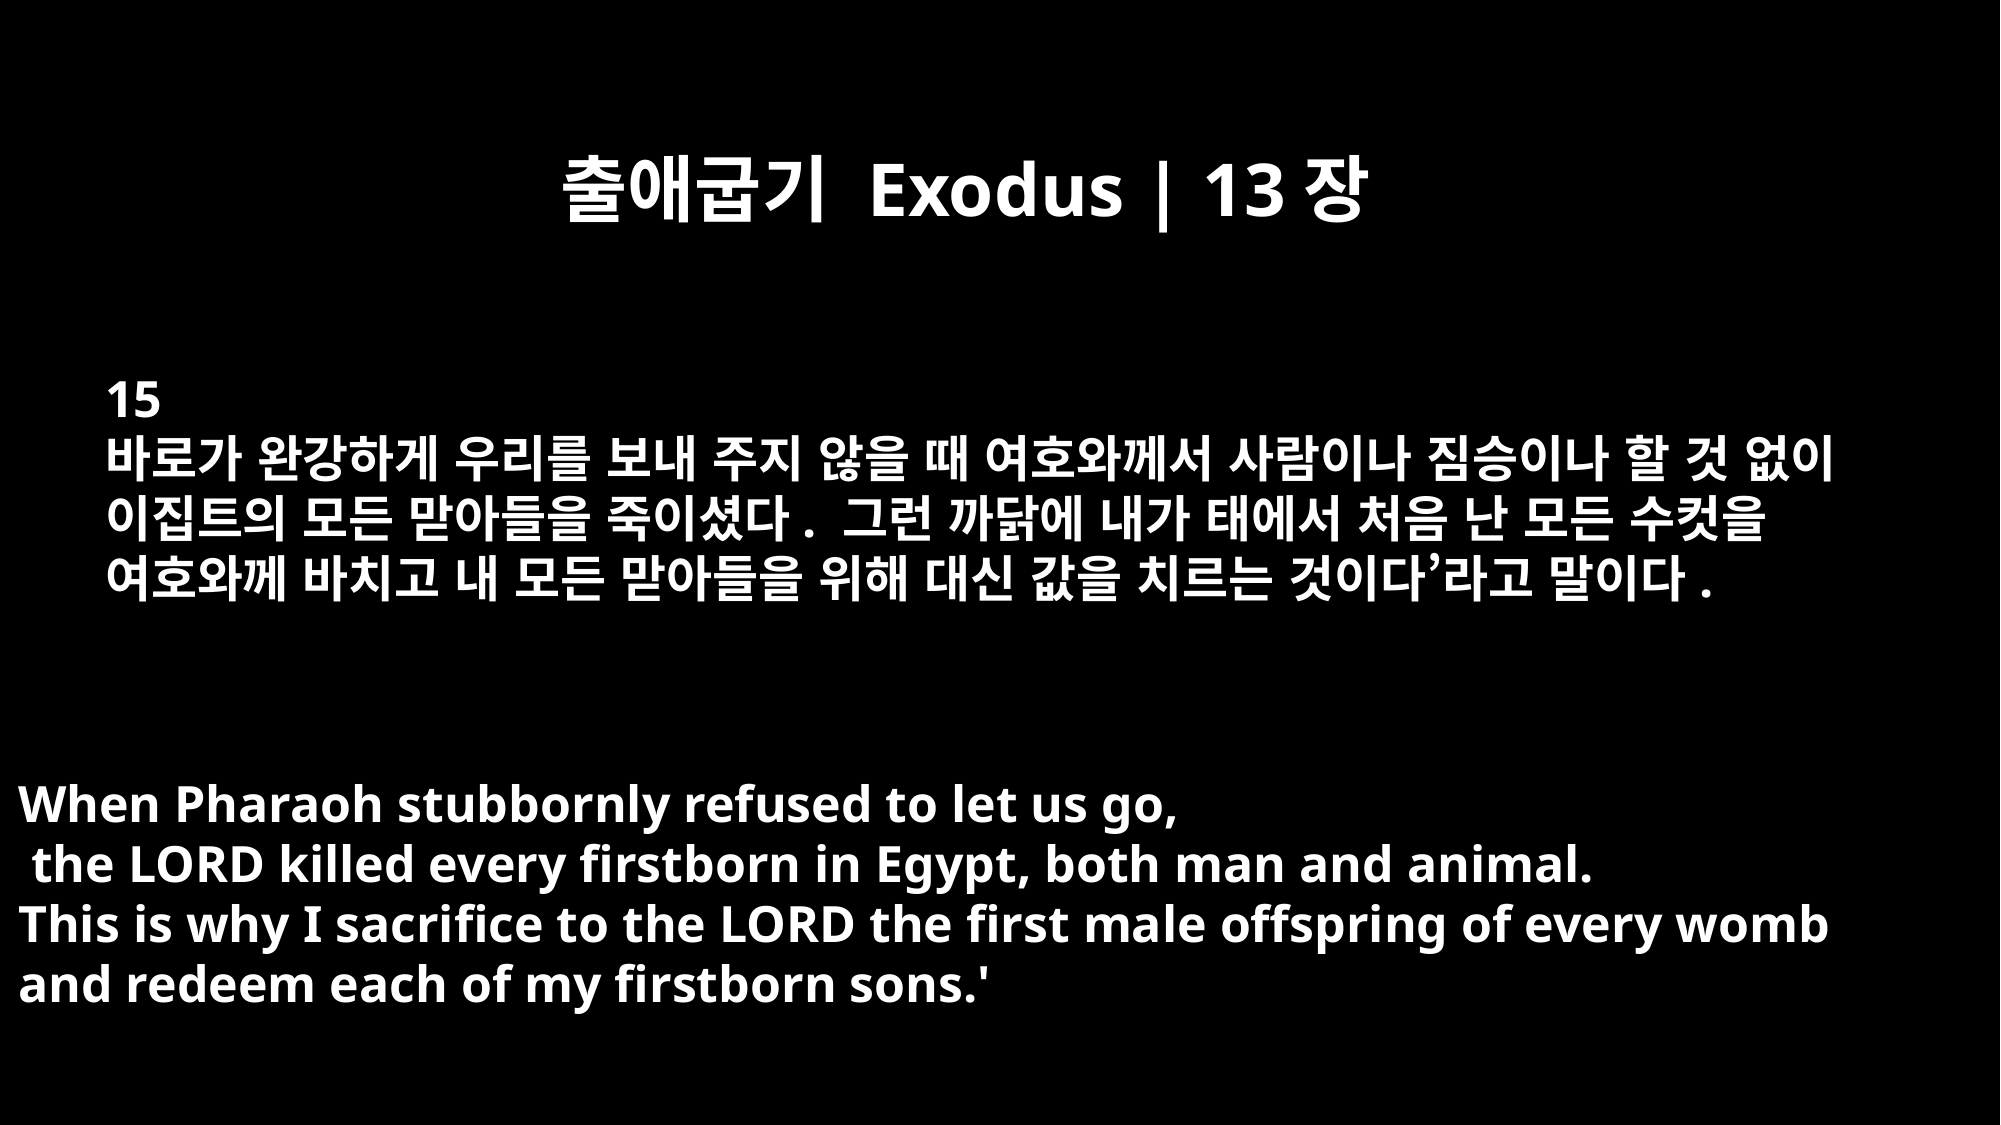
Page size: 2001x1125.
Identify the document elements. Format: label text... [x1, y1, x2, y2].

text_box When Pharaoh stubbornly refused to let us go, the LORD killed every firstborn in Egypt, both man and animal. This is why I sacrifice to the LORD the first male offspring of every womb and redeem each of my firstborn sons.' [3, 764, 1859, 1020]
text_box 출애굽기 Exodus | 13장 [545, 136, 1387, 239]
text_box 15 바로가 완강하게 우리를 보내 주지 않을 때 여호와께서 사람이나 짐승이나 할 것 없이 이집트의 모든 맏아들을 죽이셨다. 그런 까닭에 내가 태에서 처음 난 모든 수컷을 여호와께 바치고 내 모든 맏아들을 위해 대신 값을 치르는 것이다’라고 말이다. [90, 359, 1866, 615]
